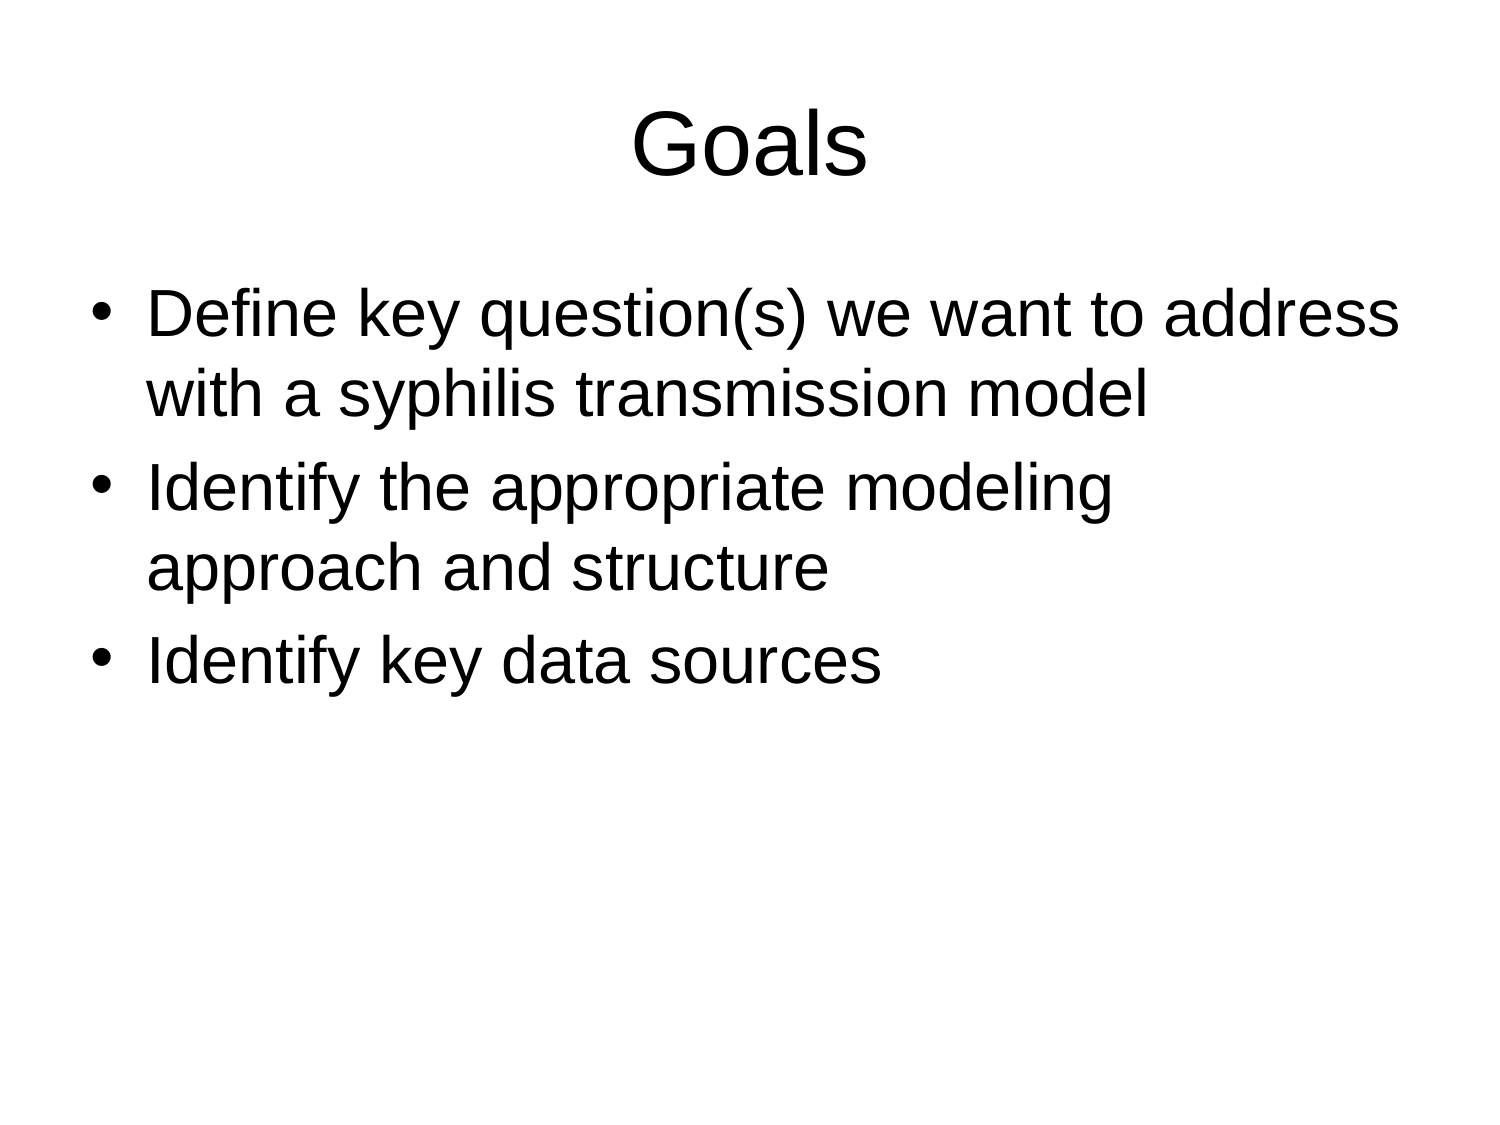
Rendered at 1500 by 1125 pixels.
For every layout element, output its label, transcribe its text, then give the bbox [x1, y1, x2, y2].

list Define key question(s) we want to address with a syphilis transmission model Identify the appropriate modeling approach and structure Identify key data sources [75, 262, 1425, 1005]
title Goals [75, 45, 1425, 233]
